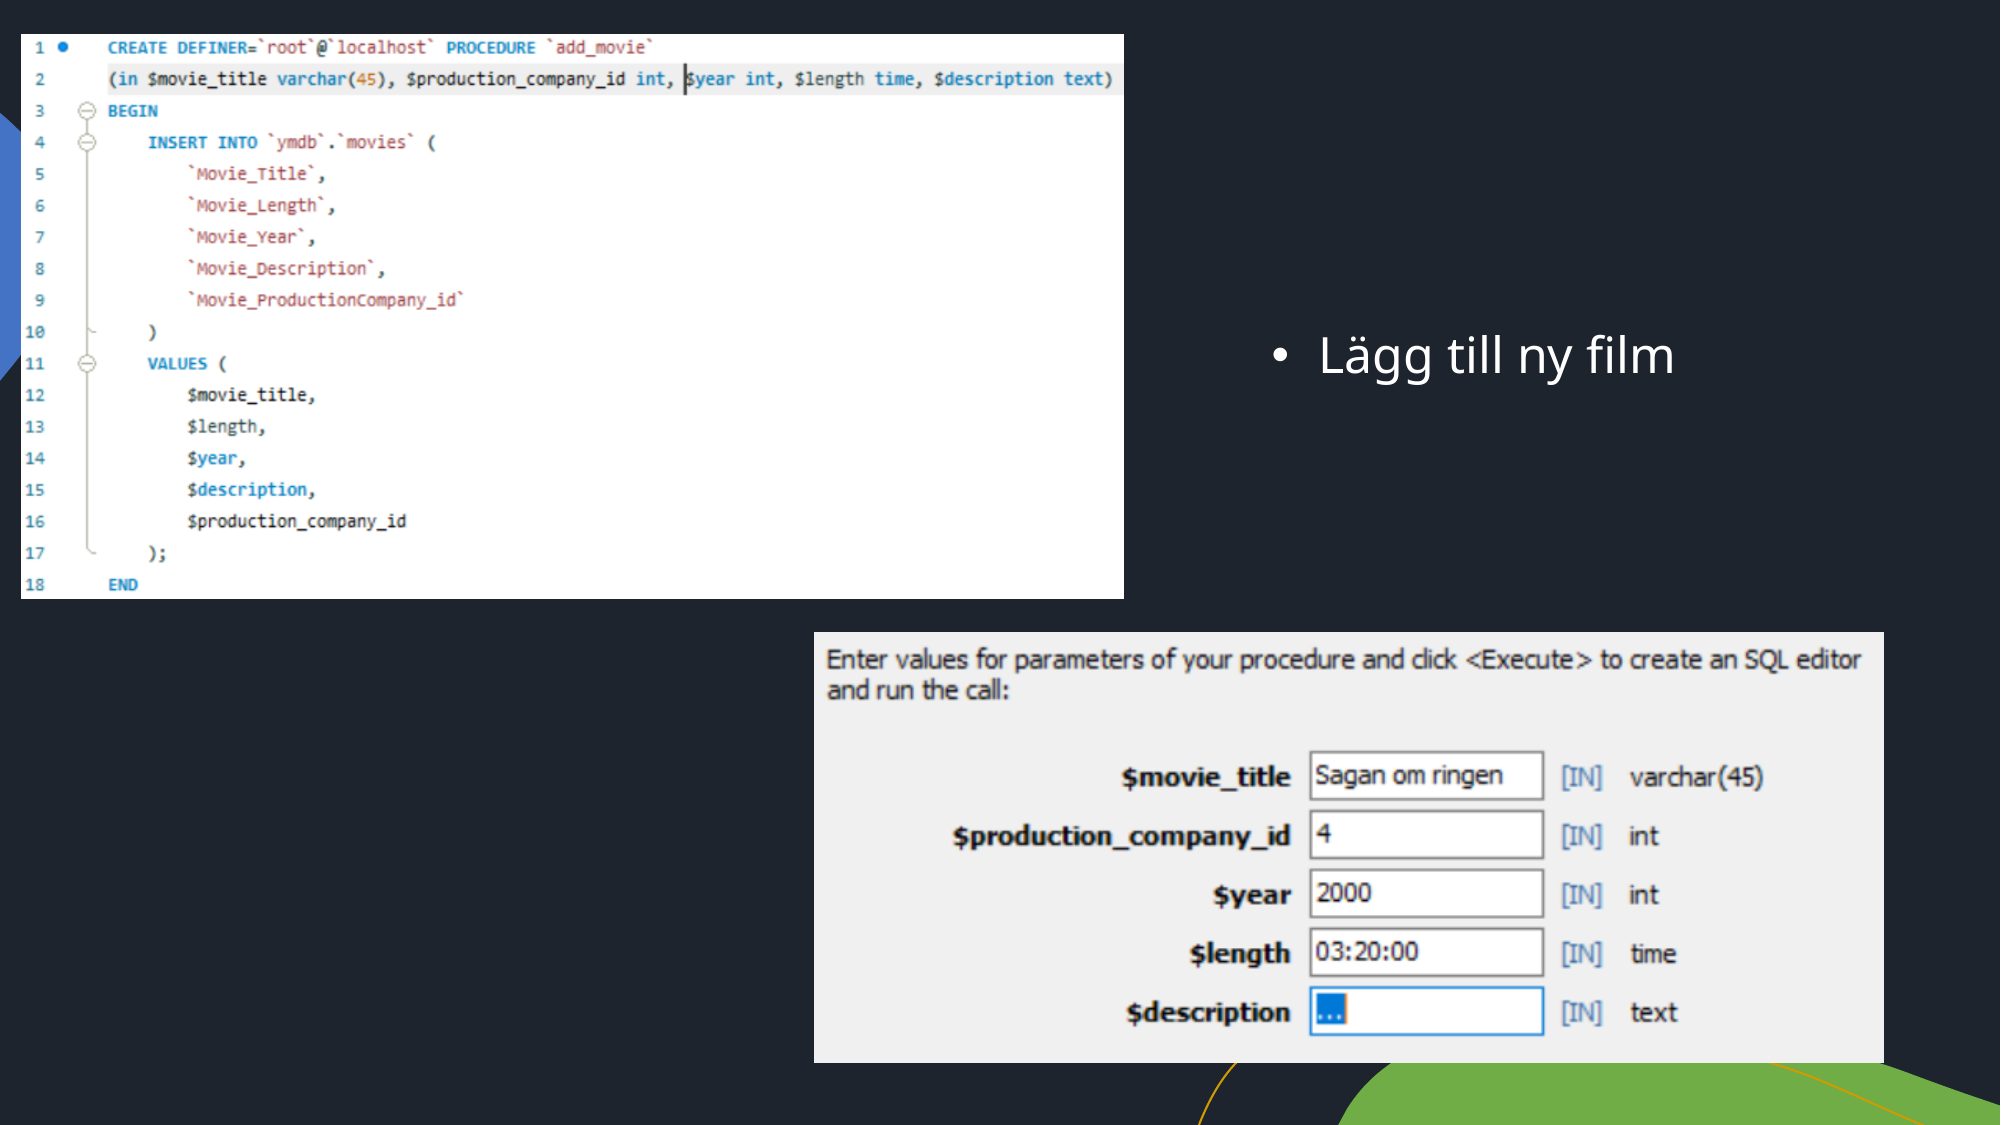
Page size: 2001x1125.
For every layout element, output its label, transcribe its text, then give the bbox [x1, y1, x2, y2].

picture [20, 34, 1124, 599]
text_box Lägg till ny film [1256, 316, 2000, 392]
picture [814, 632, 1884, 1063]
